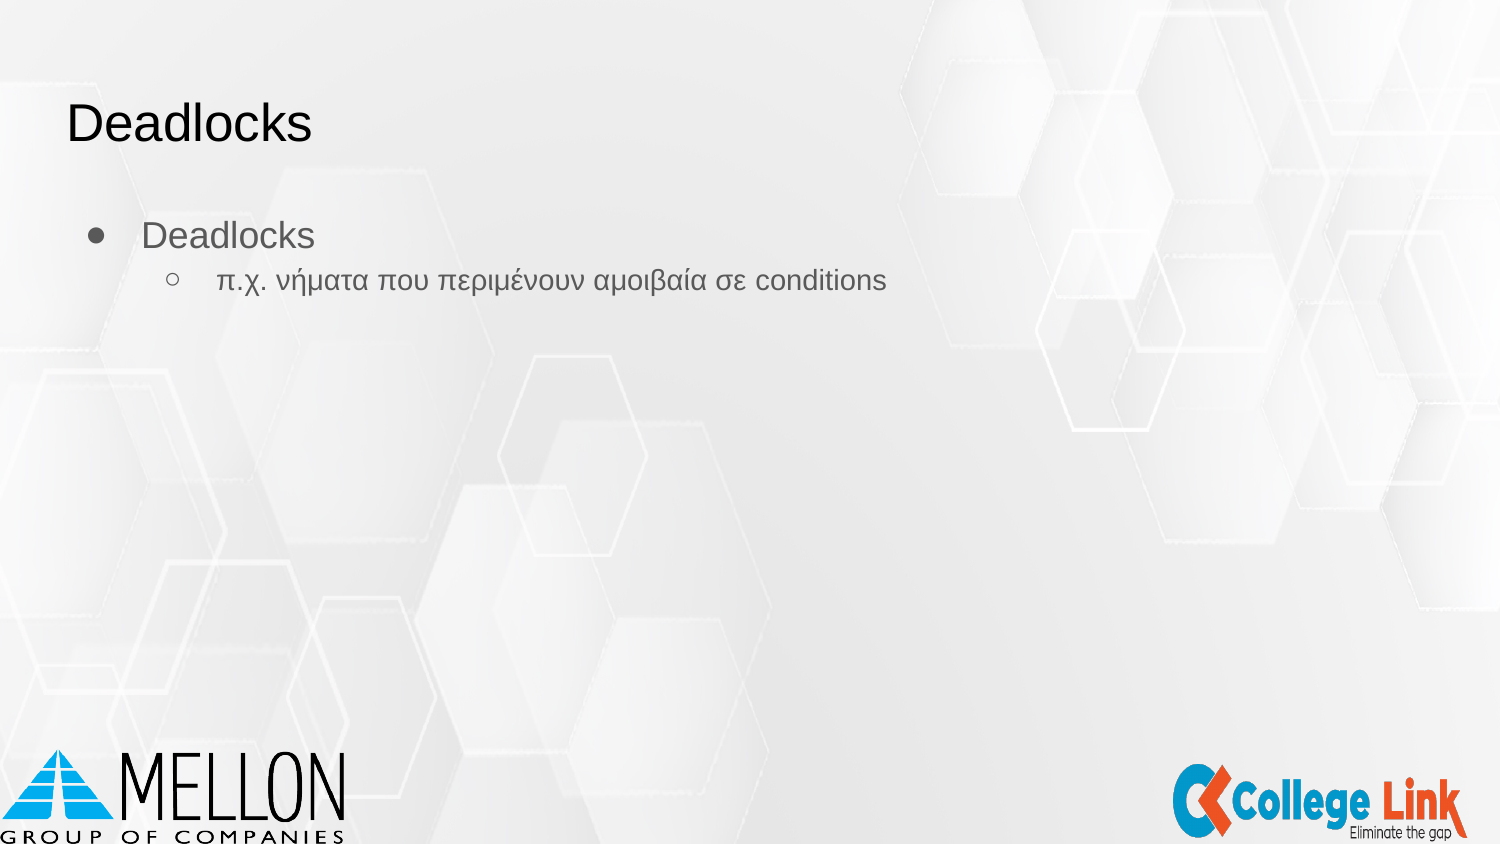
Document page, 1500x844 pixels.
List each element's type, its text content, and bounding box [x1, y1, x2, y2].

picture [0, 0, 1500, 844]
title Deadlocks [51, 72, 1449, 167]
list Deadlocks π.χ. νήματα που περιμένουν αμοιβαία σε conditions [51, 189, 1449, 750]
